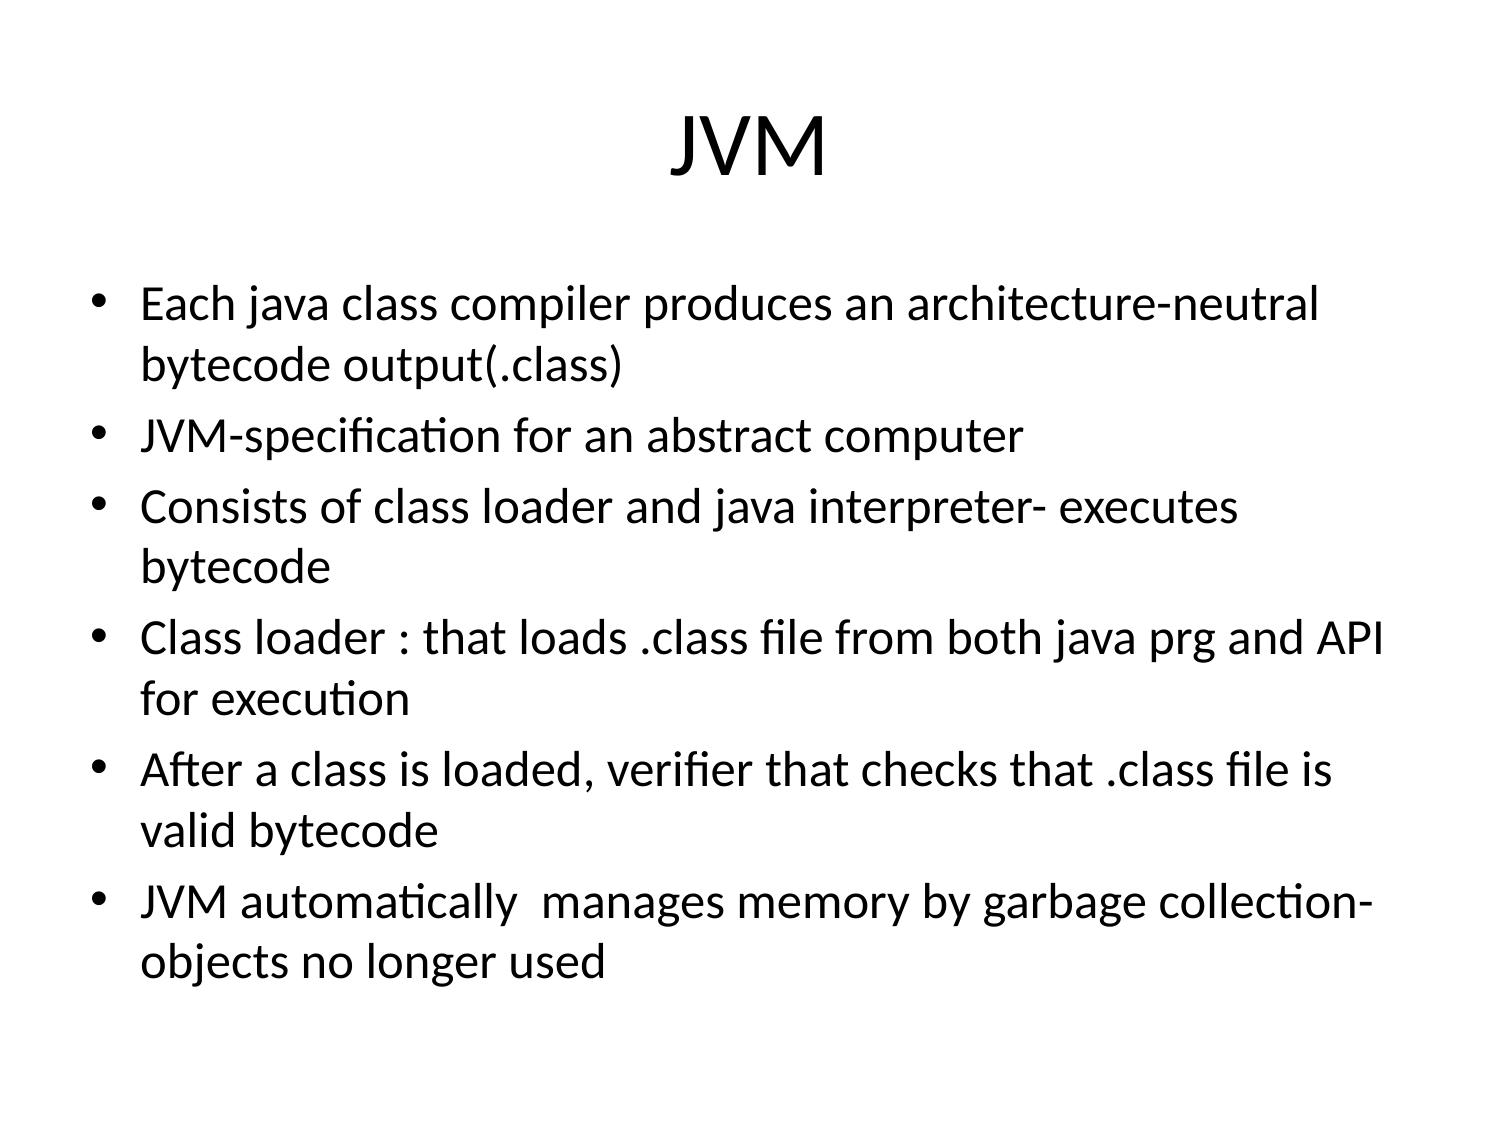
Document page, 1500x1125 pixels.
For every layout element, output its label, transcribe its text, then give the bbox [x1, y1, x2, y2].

list Each java class compiler produces an architecture-neutral bytecode output(.class) JVM-specification for an abstract computer Consists of class loader and java interpreter- executes bytecode Class loader : that loads .class file from both java prg and API for execution After a class is loaded, verifier that checks that .class file is valid bytecode JVM automatically manages memory by garbage collection- objects no longer used [75, 262, 1425, 1005]
title JVM [75, 45, 1425, 233]
